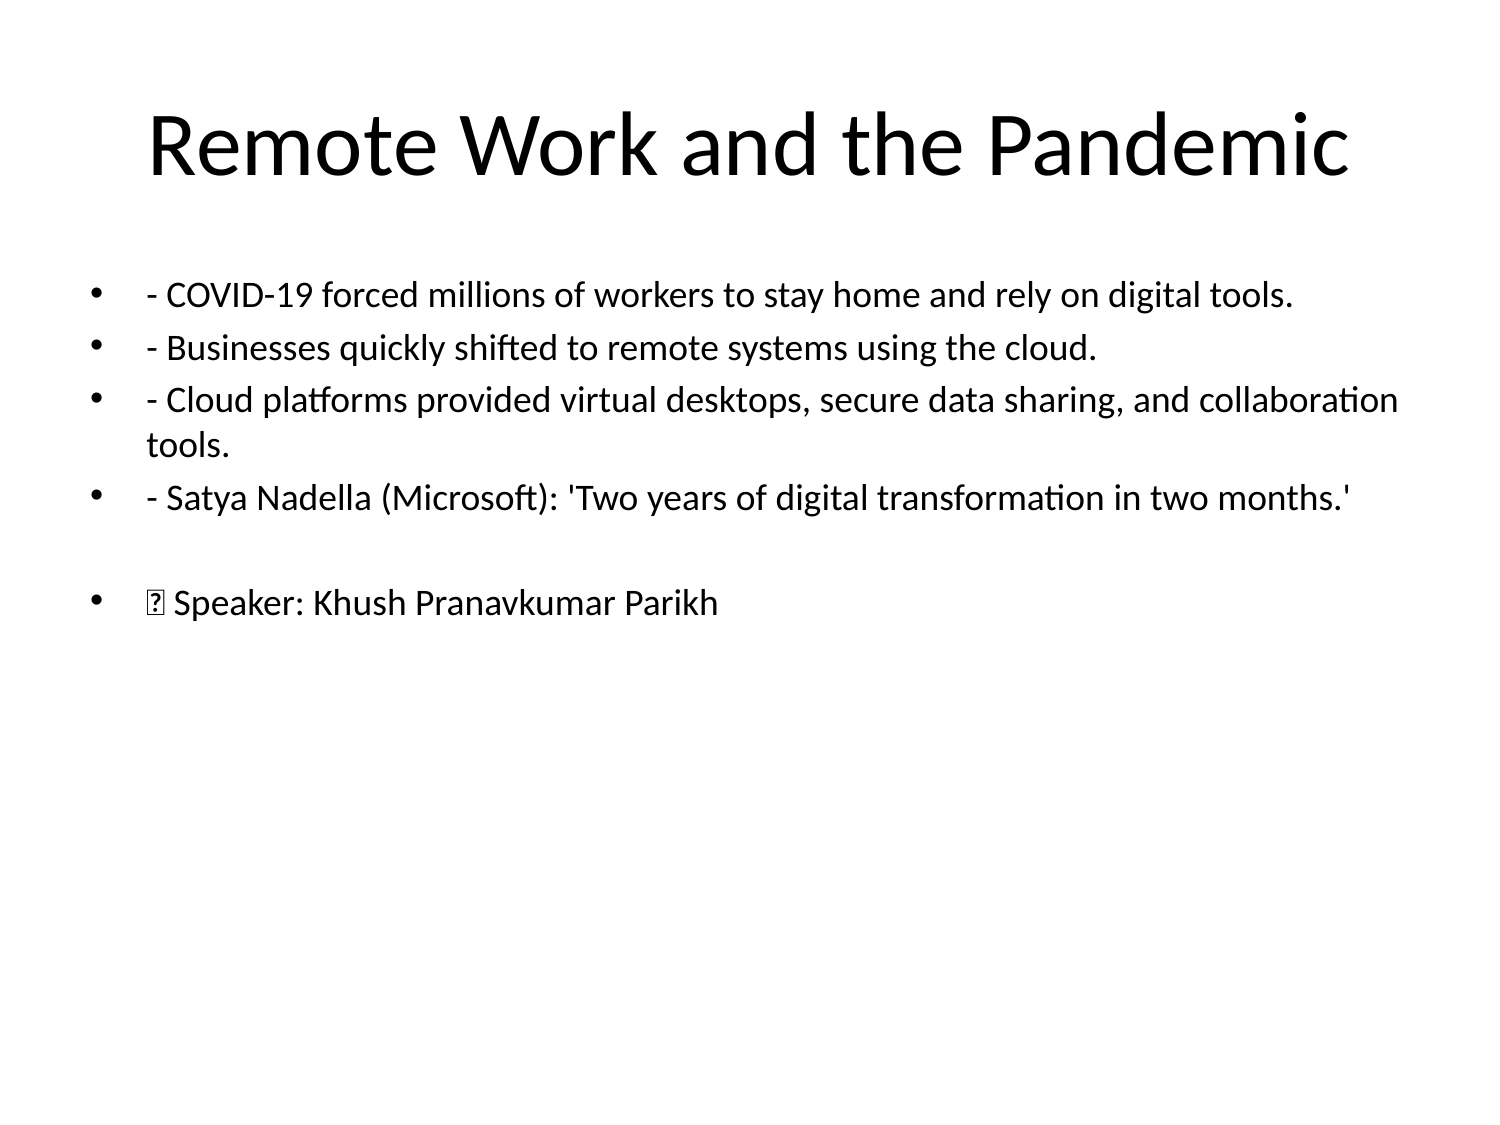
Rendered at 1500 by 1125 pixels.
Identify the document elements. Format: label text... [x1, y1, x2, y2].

list - COVID-19 forced millions of workers to stay home and rely on digital tools. - Businesses quickly shifted to remote systems using the cloud. - Cloud platforms provided virtual desktops, secure data sharing, and collaboration tools. - Satya Nadella (Microsoft): 'Two years of digital transformation in two months.' 🎤 Speaker: Khush Pranavkumar Parikh [75, 262, 1425, 1005]
title Remote Work and the Pandemic [75, 45, 1425, 233]
